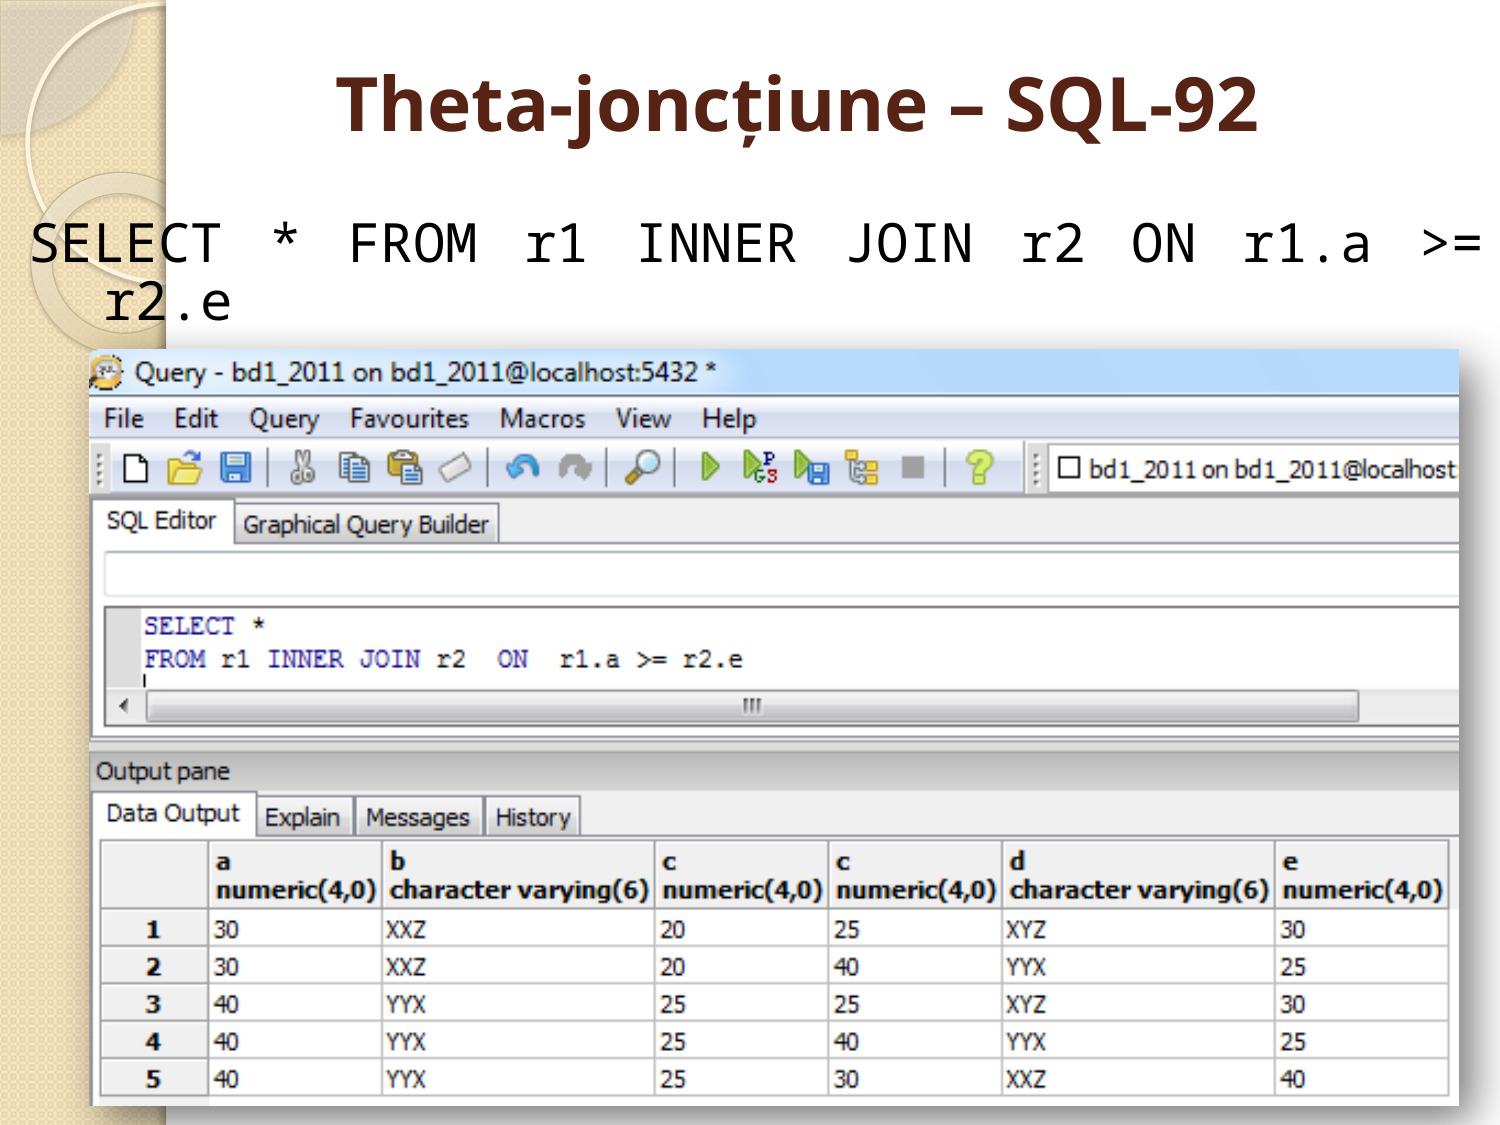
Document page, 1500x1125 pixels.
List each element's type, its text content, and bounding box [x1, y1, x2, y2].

list SELECT * FROM r1 INNER JOIN r2 ON r1.a >= r2.e [0, 208, 1500, 350]
picture [89, 349, 1459, 1107]
title Theta-joncţiune – SQL-92 [123, 7, 1471, 195]
